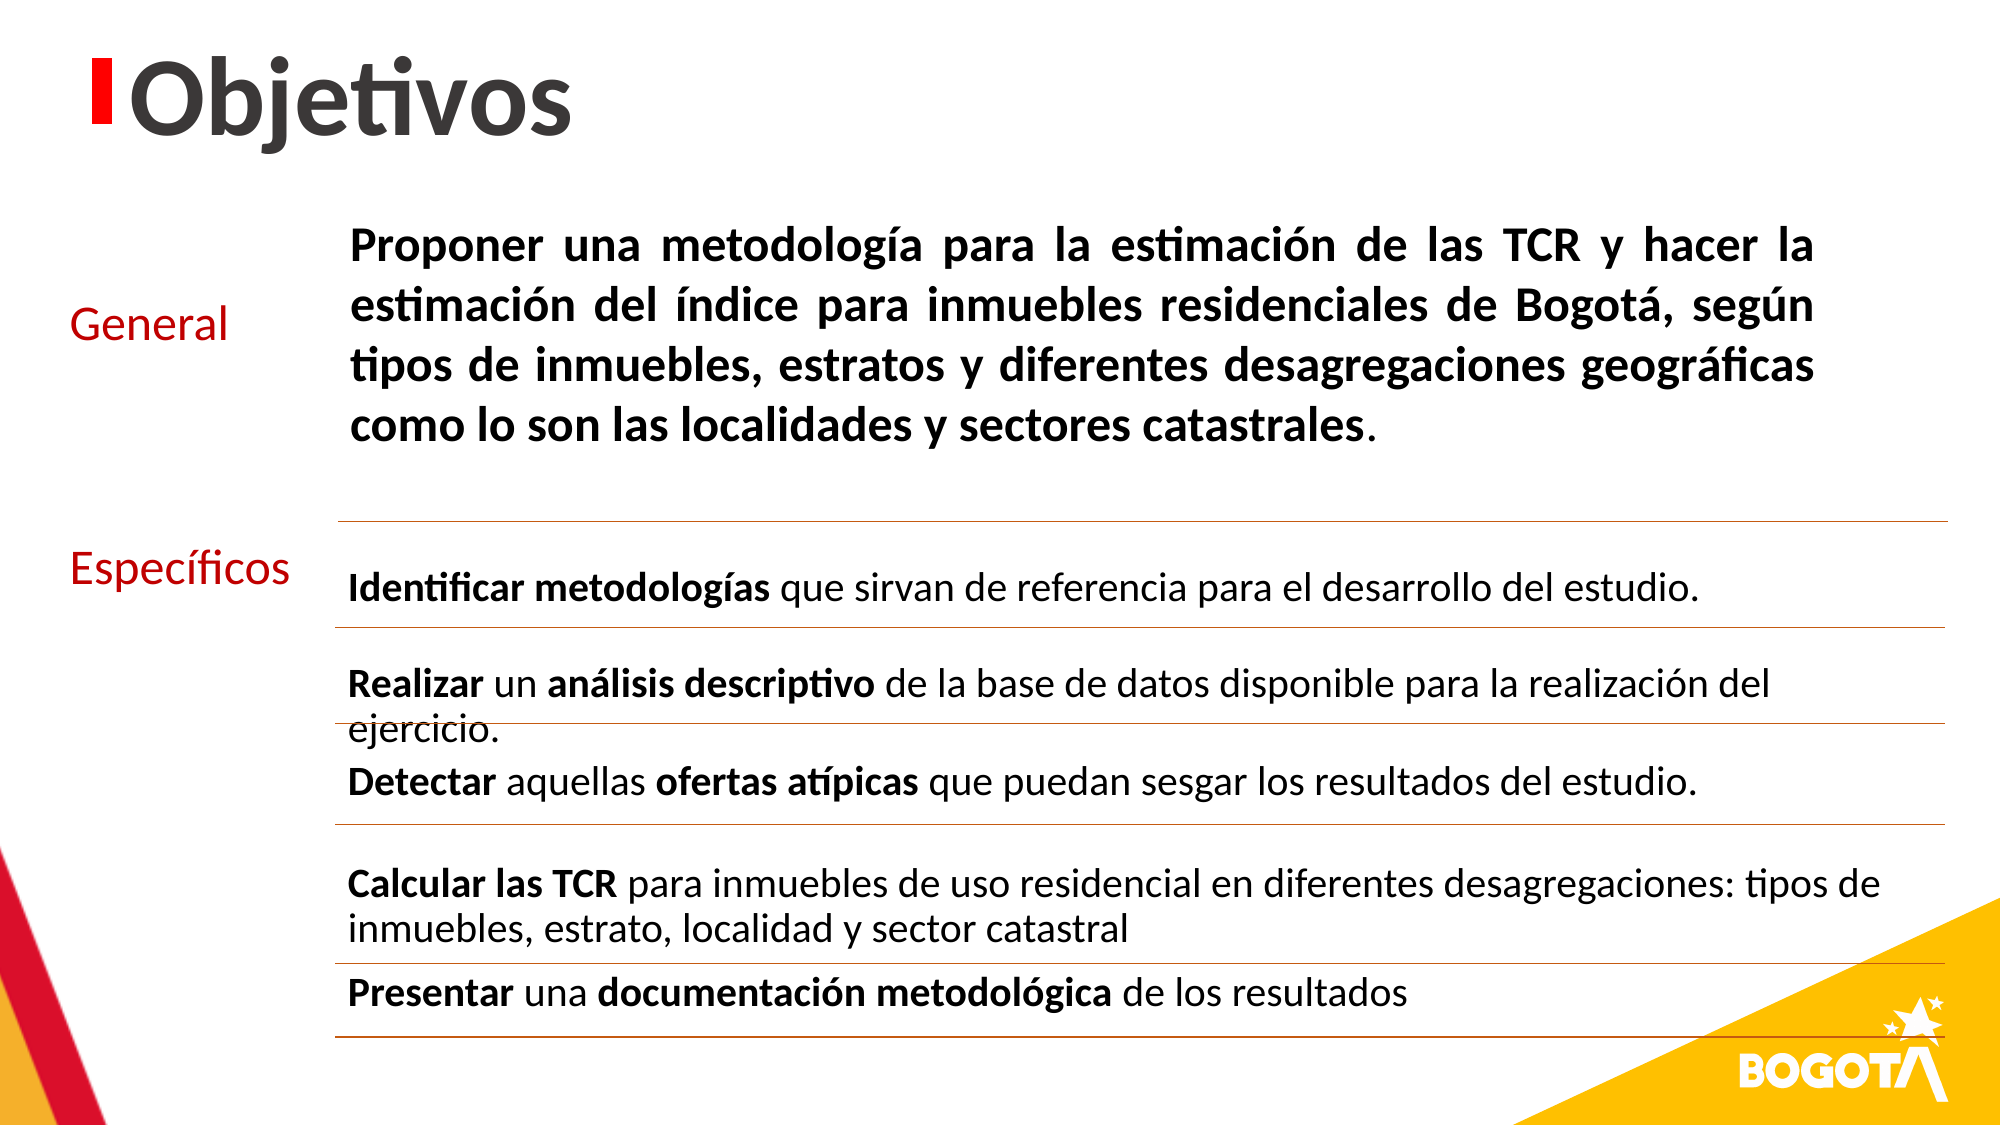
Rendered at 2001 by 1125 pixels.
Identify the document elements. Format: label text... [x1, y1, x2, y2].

text_box Proponer una metodología para la estimación de las TCR y hacer la estimación del índice para inmuebles residenciales de Bogotá, según tipos de inmuebles, estratos y diferentes desagregaciones geográficas como lo son las localidades y sectores catastrales. [335, 204, 1831, 460]
picture [0, 840, 120, 1125]
text_box General [54, 283, 318, 359]
picture [1703, 973, 1985, 1125]
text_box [335, 521, 1973, 1038]
text_box Específicos [54, 527, 318, 603]
text_box Objetivos [114, 15, 589, 165]
text_box [91, 57, 113, 125]
